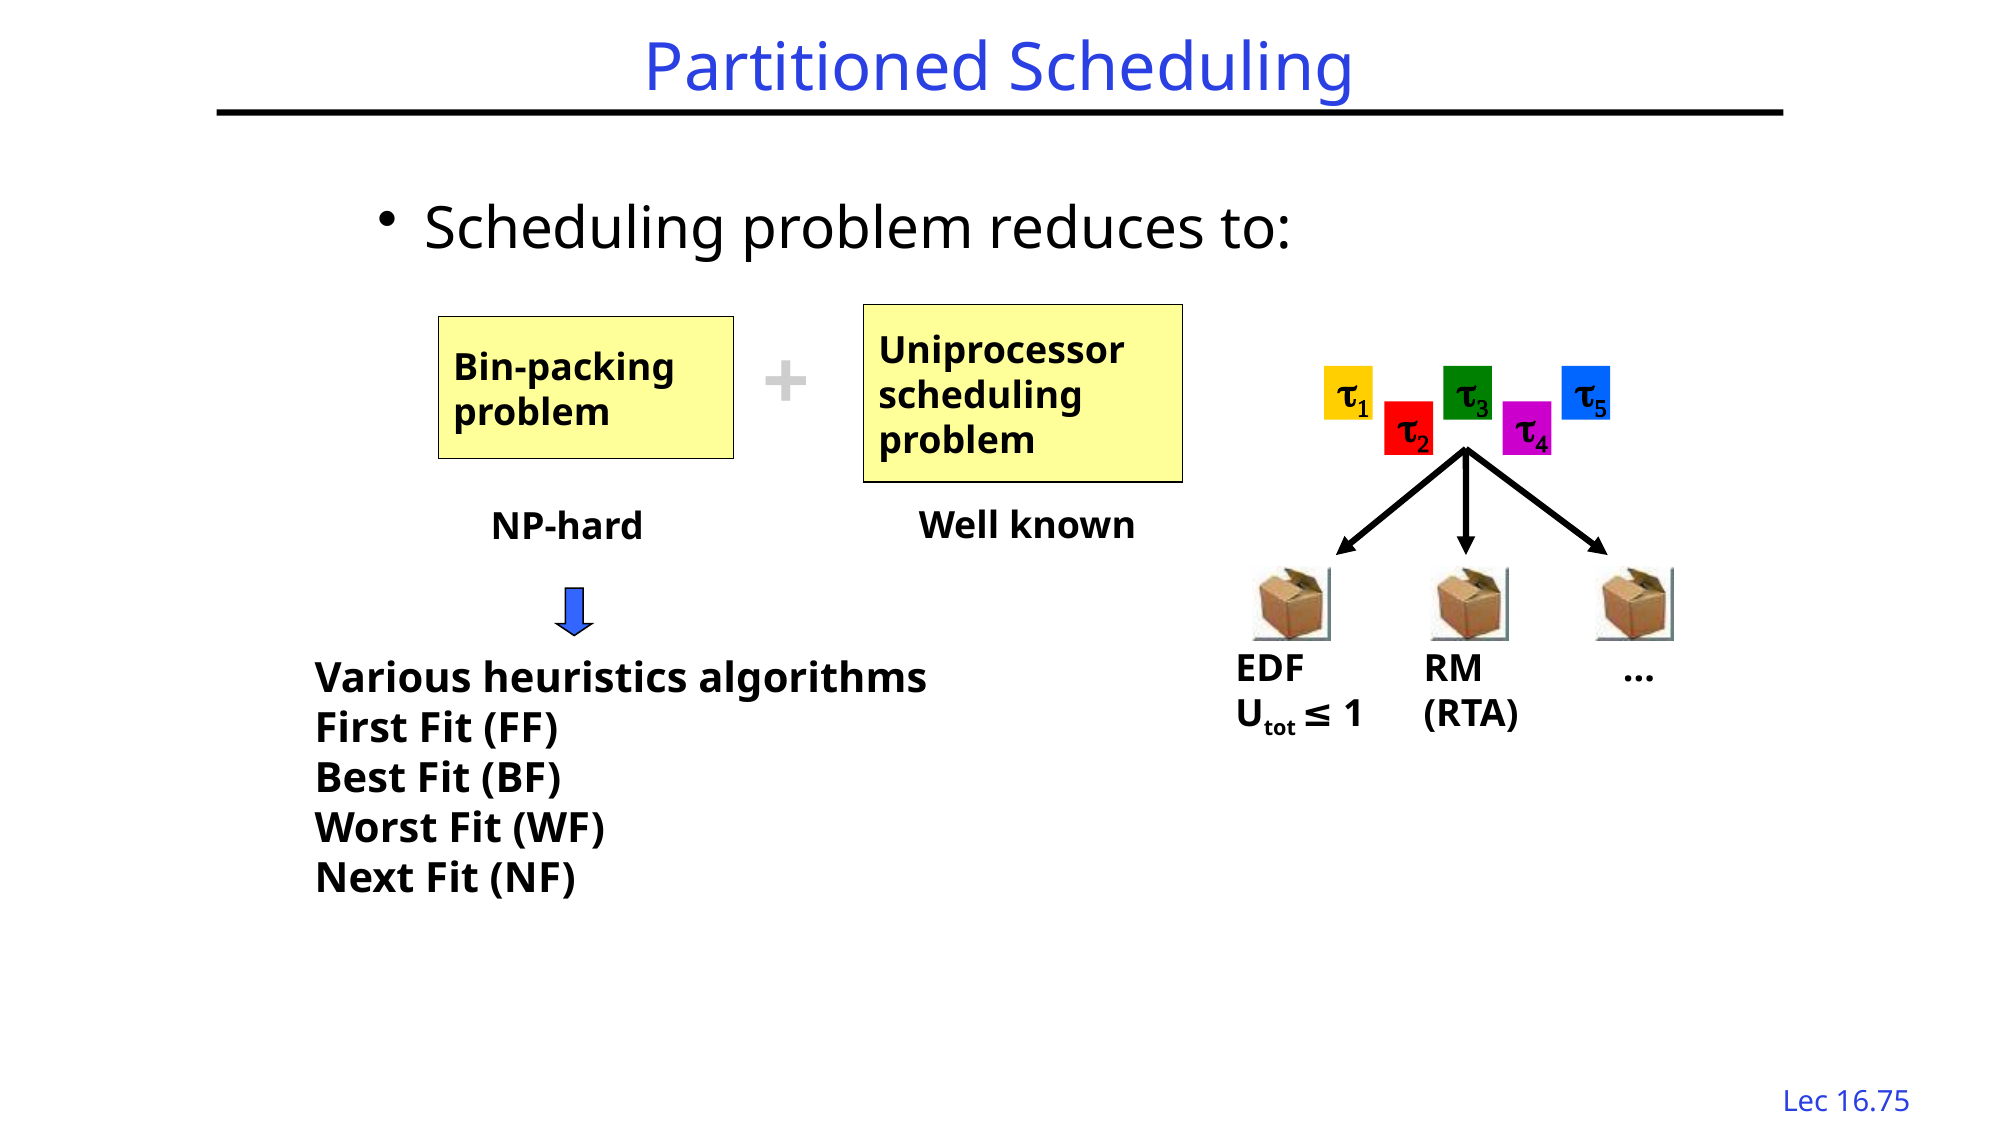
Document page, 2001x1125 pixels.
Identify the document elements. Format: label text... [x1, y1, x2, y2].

text_box EDF Utot ≤ 1 [1220, 636, 1380, 748]
text_box ... [1608, 648, 1671, 697]
text_box [1466, 448, 1608, 556]
text_box t1 [1324, 365, 1373, 420]
text_box Uniprocessor scheduling problem [863, 304, 1183, 482]
text_box RM (RTA) [1408, 636, 1534, 742]
list Scheduling problem reduces to: [362, 190, 1674, 935]
title Partitioned Scheduling [216, 24, 1784, 113]
text_box t5 [1561, 365, 1611, 420]
text_box + [747, 319, 825, 435]
text_box t2 [1384, 401, 1434, 455]
text_box t3 [1443, 365, 1492, 420]
text_box Bin-packing problem [438, 316, 734, 459]
text_box [1335, 449, 1465, 556]
text_box [556, 588, 592, 636]
picture [1595, 566, 1674, 641]
text_box NP-hard [475, 494, 660, 555]
text_box Various heuristics algorithms First Fit (FF) Best Fit (BF) Worst Fit (WF) Next Fit (NF) [299, 643, 943, 958]
text_box Well known [903, 493, 1152, 554]
picture [1252, 566, 1331, 641]
text_box t4 [1502, 401, 1552, 455]
text_box [1459, 448, 1473, 556]
picture [1429, 566, 1509, 641]
